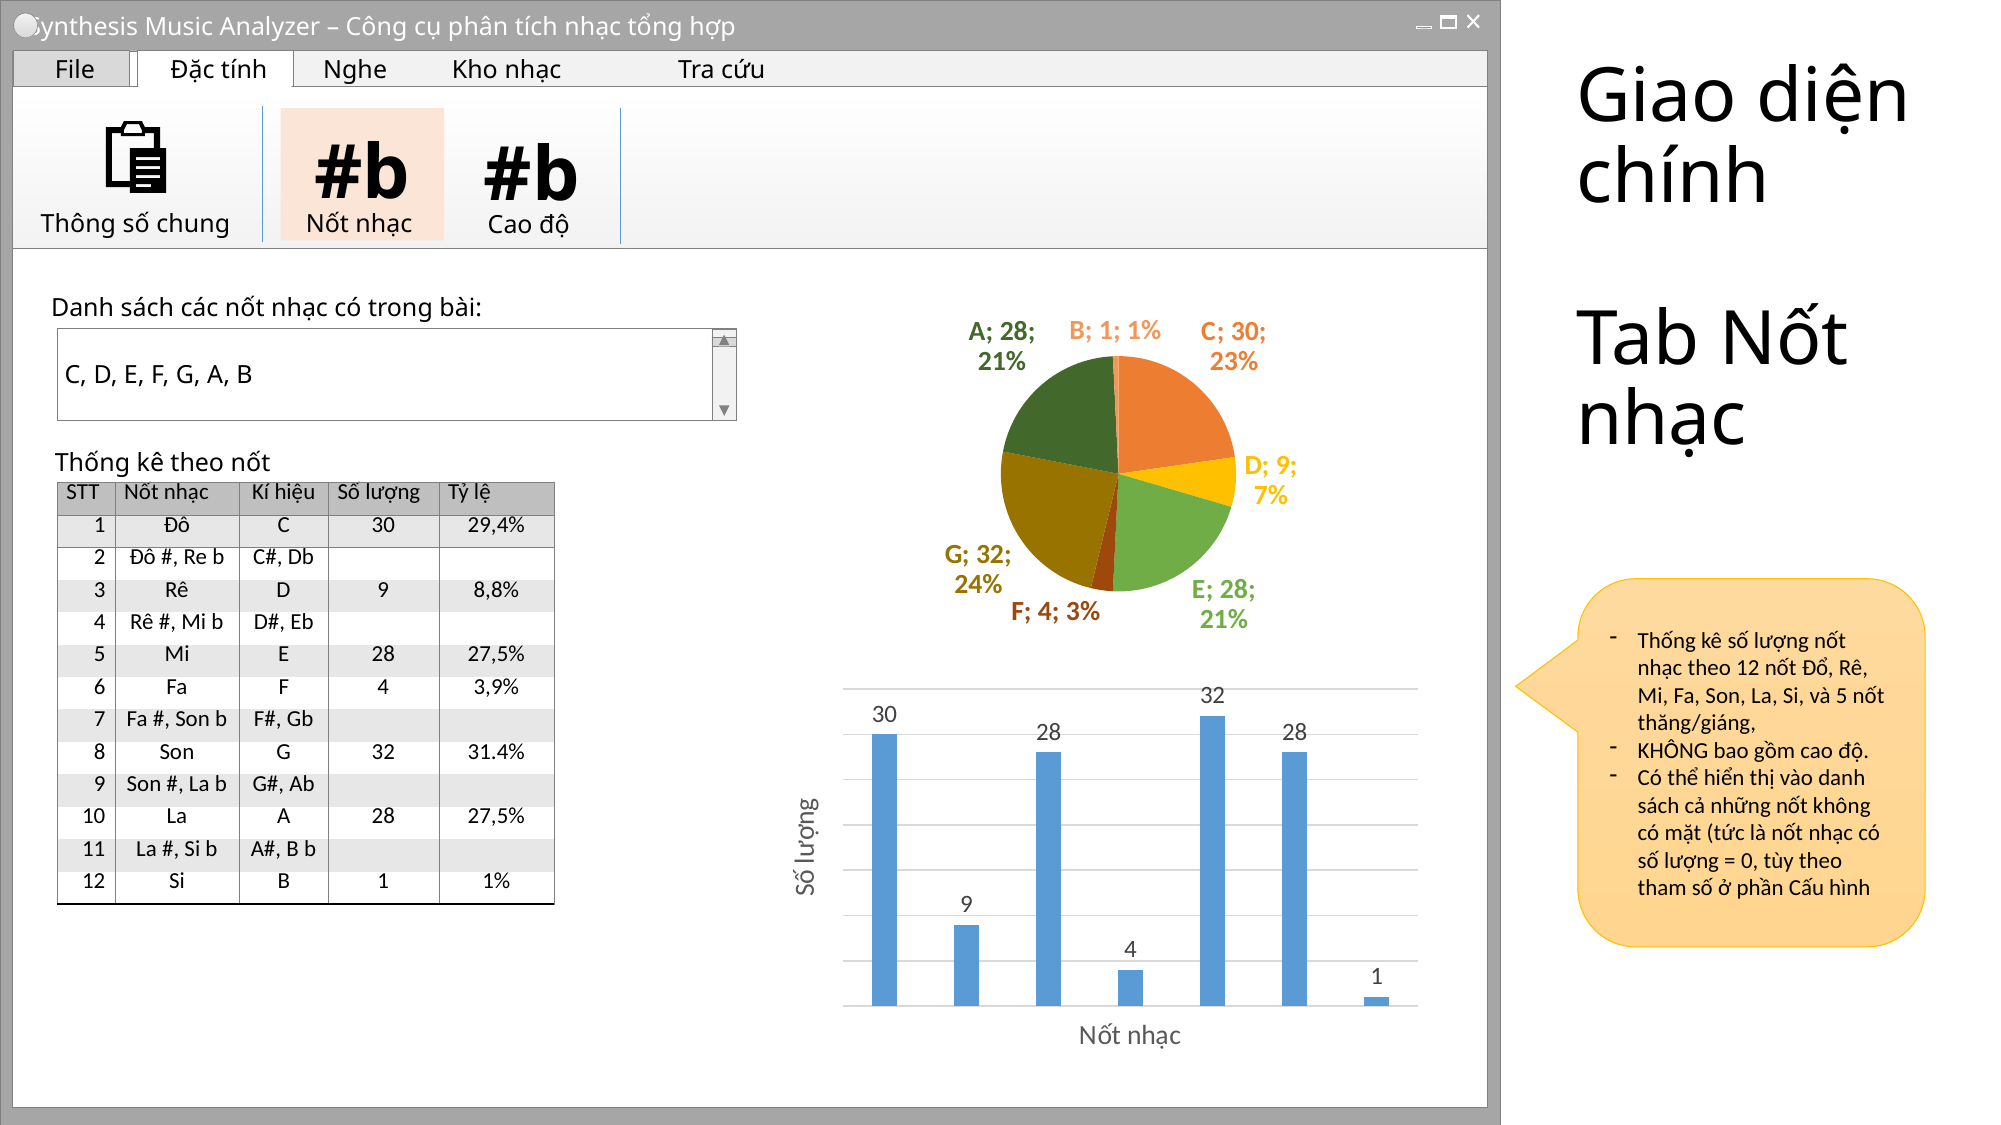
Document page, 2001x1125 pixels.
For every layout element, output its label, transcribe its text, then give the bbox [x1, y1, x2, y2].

picture [104, 120, 167, 193]
title Giao diện chính Tab Nốt nhạc [1560, 48, 1943, 430]
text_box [711, 329, 737, 420]
chart [930, 287, 1347, 666]
text_box Thống kê số lượng nốt nhạc theo 12 nốt Đổ, Rê, Mi, Fa, Son, La, Si, và 5 nốt thăng/giáng, KHÔNG bao gồm cao độ. Có thể hiển thị vào danh sách cả những nốt không có mặt (tức là nốt nhạc có số lượng = 0, tùy theo tham số ở phần Cấu hình [1514, 578, 1926, 948]
chart [756, 680, 1432, 1086]
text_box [0, 0, 1500, 1125]
